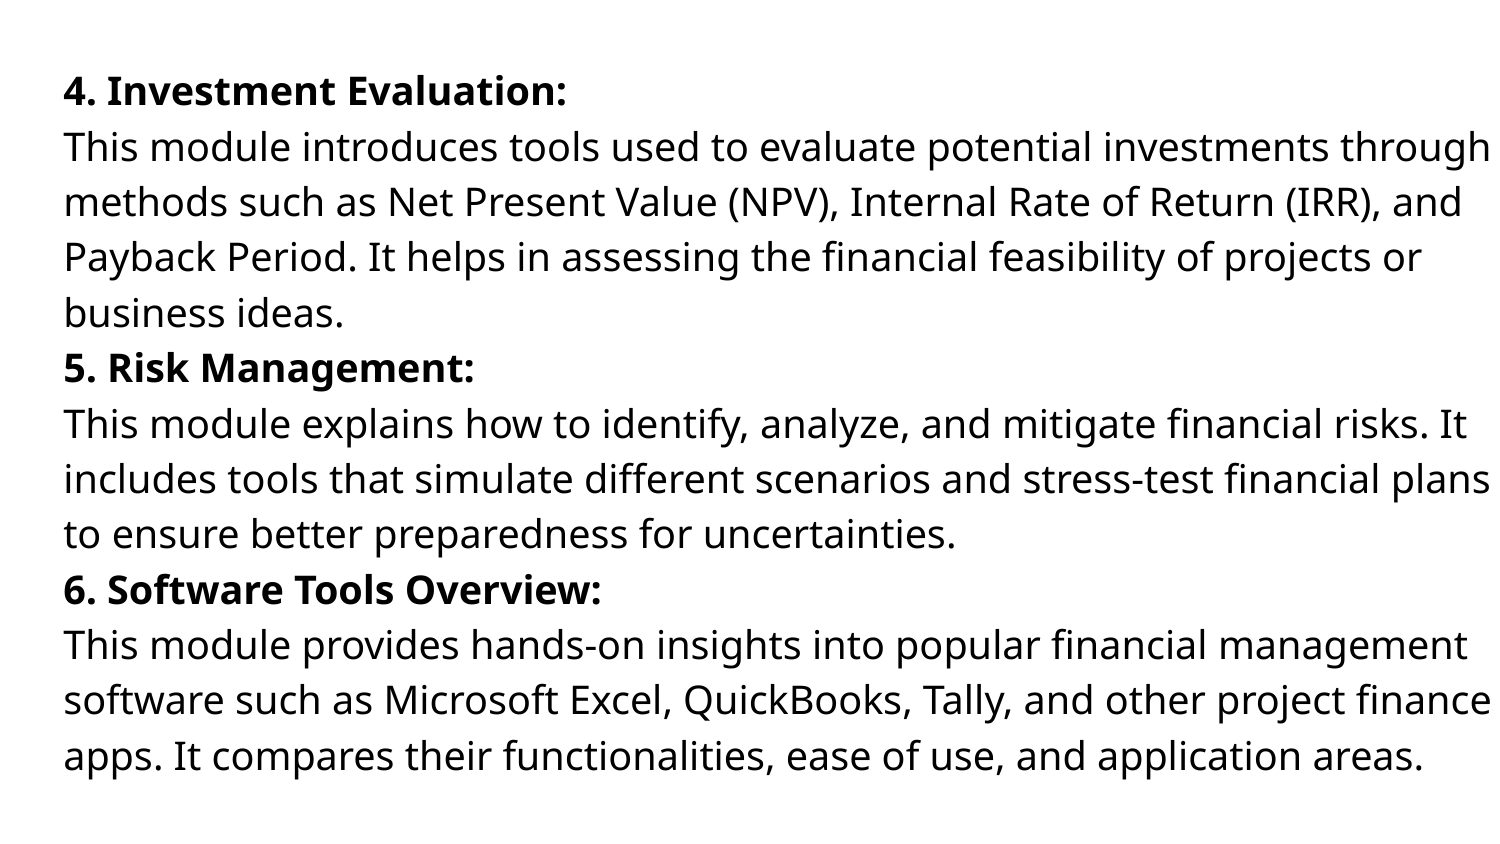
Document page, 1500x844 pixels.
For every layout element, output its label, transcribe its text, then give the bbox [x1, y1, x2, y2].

text_box 4. Investment Evaluation: This module introduces tools used to evaluate potential investments through methods such as Net Present Value (NPV), Internal Rate of Return (IRR), and Payback Period. It helps in assessing the financial feasibility of projects or business ideas. 5. Risk Management: This module explains how to identify, analyze, and mitigate financial risks. It includes tools that simulate different scenarios and stress-test financial plans to ensure better preparedness for uncertainties. 6. Software Tools Overview: This module provides hands-on insights into popular financial management software such as Microsoft Excel, QuickBooks, Tally, and other project finance apps. It compares their functionalities, ease of use, and application areas. [63, 58, 1500, 834]
